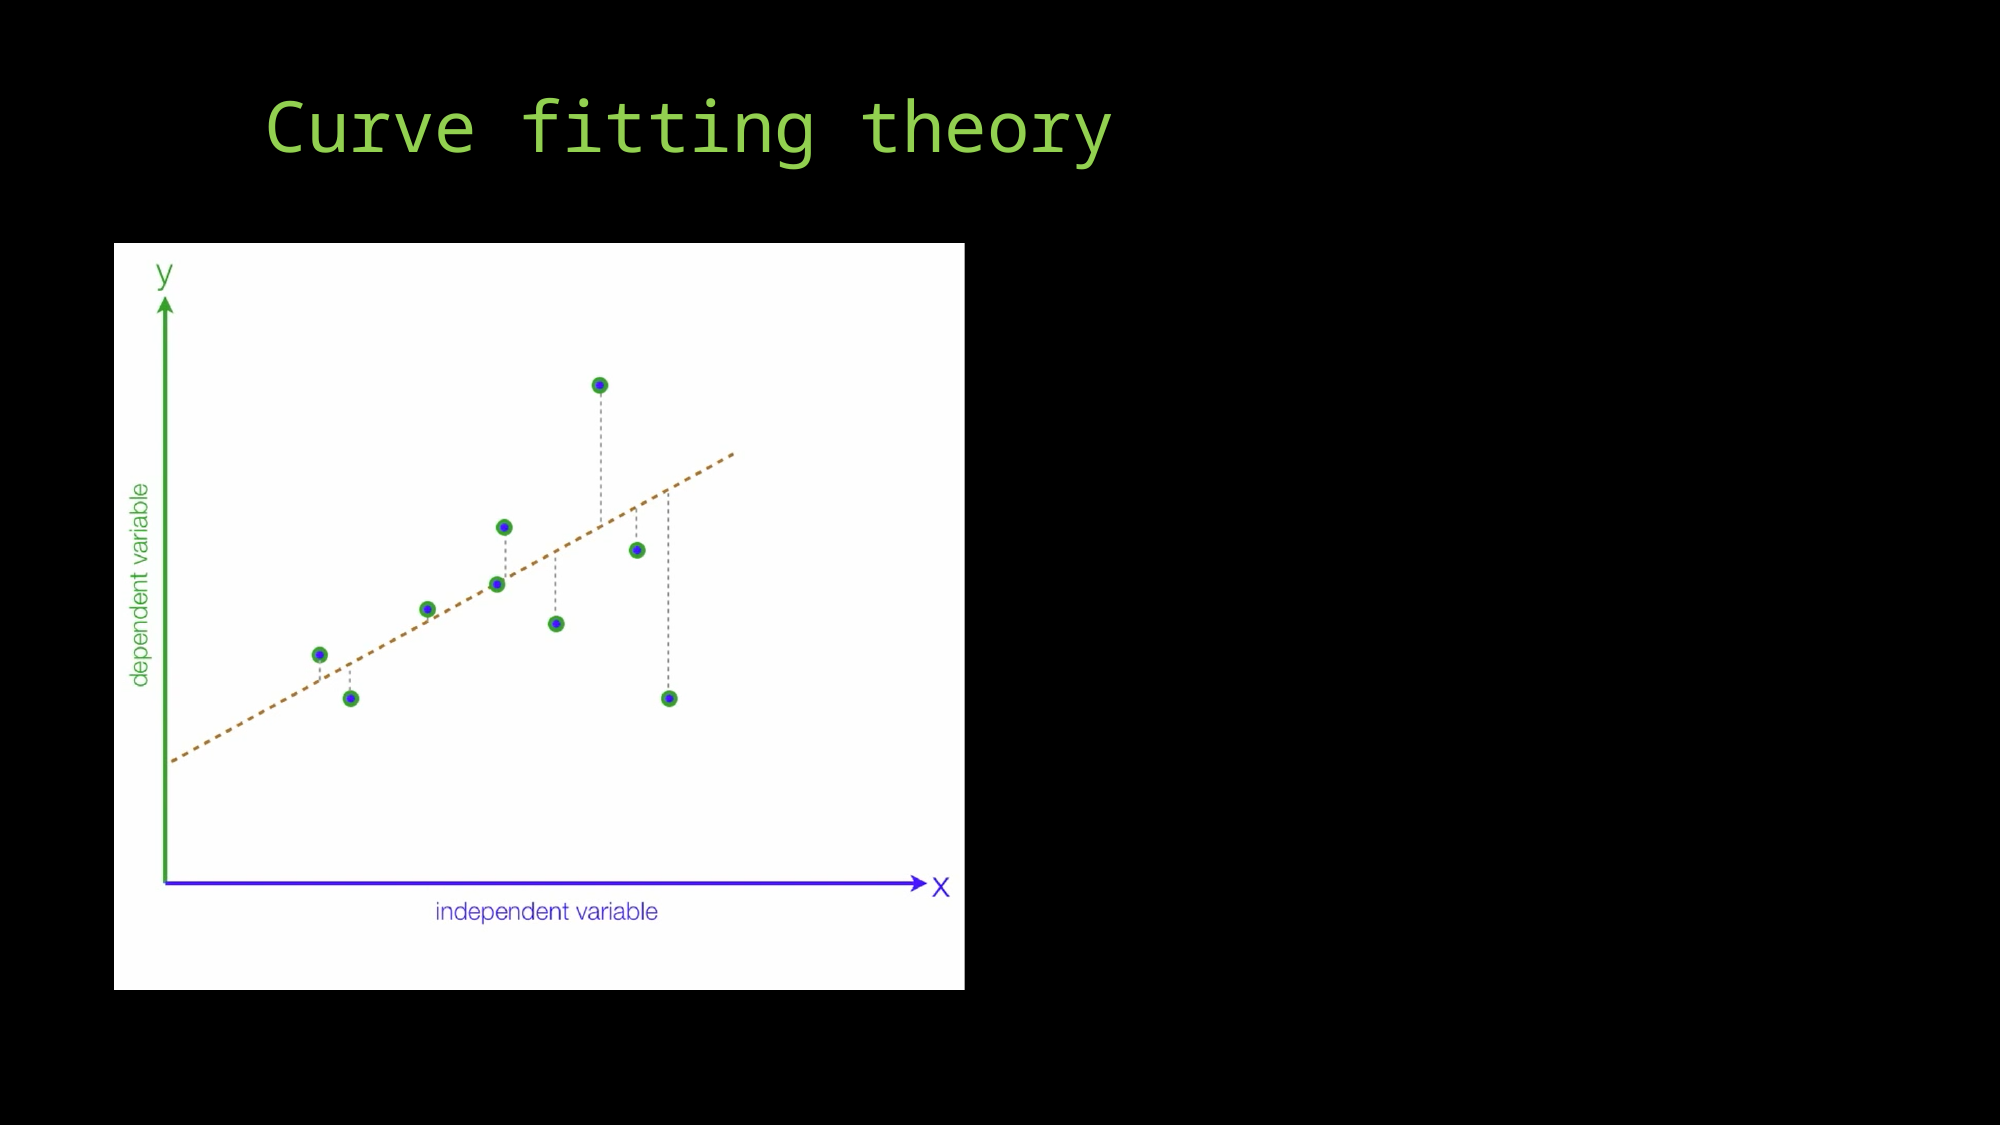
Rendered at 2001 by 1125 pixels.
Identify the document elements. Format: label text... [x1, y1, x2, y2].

title Curve fitting theory [249, 78, 1750, 176]
picture [114, 243, 965, 991]
